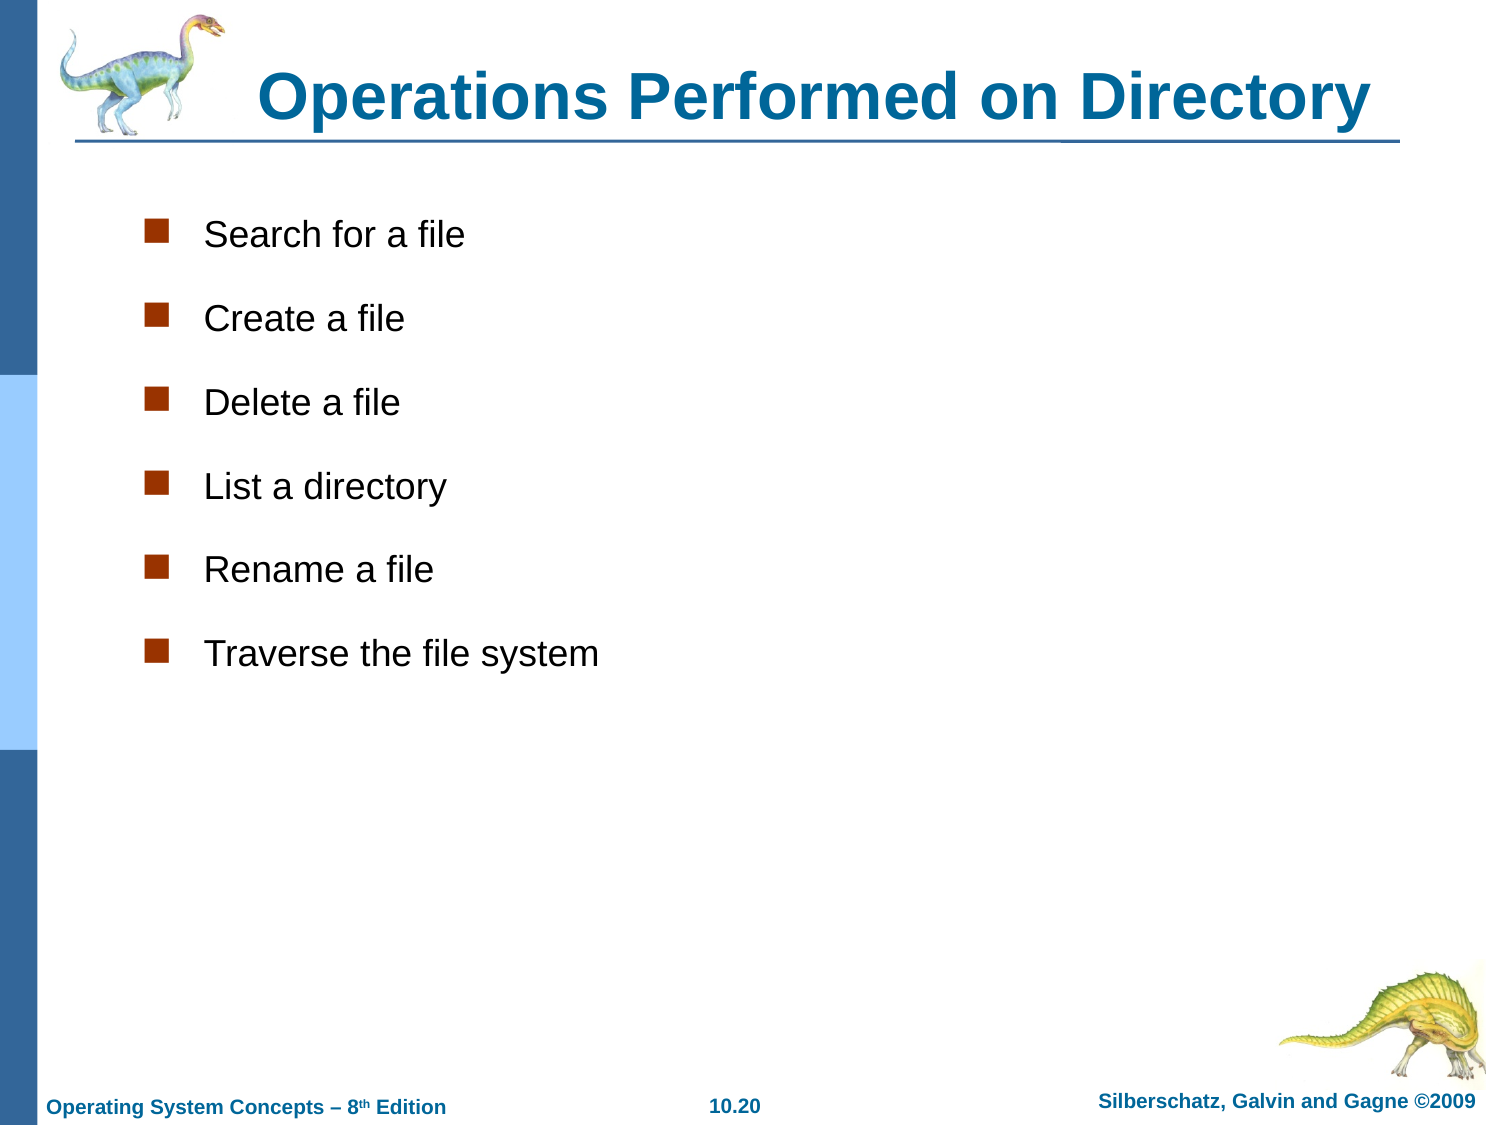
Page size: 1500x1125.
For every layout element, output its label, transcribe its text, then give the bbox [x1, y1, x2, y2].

picture [1275, 959, 1486, 1090]
list Search for a file Create a file Delete a file List a directory Rename a file Traverse the file system [132, 202, 1483, 946]
title Operations Performed on Directory [139, 45, 1491, 141]
picture [46, 0, 243, 149]
